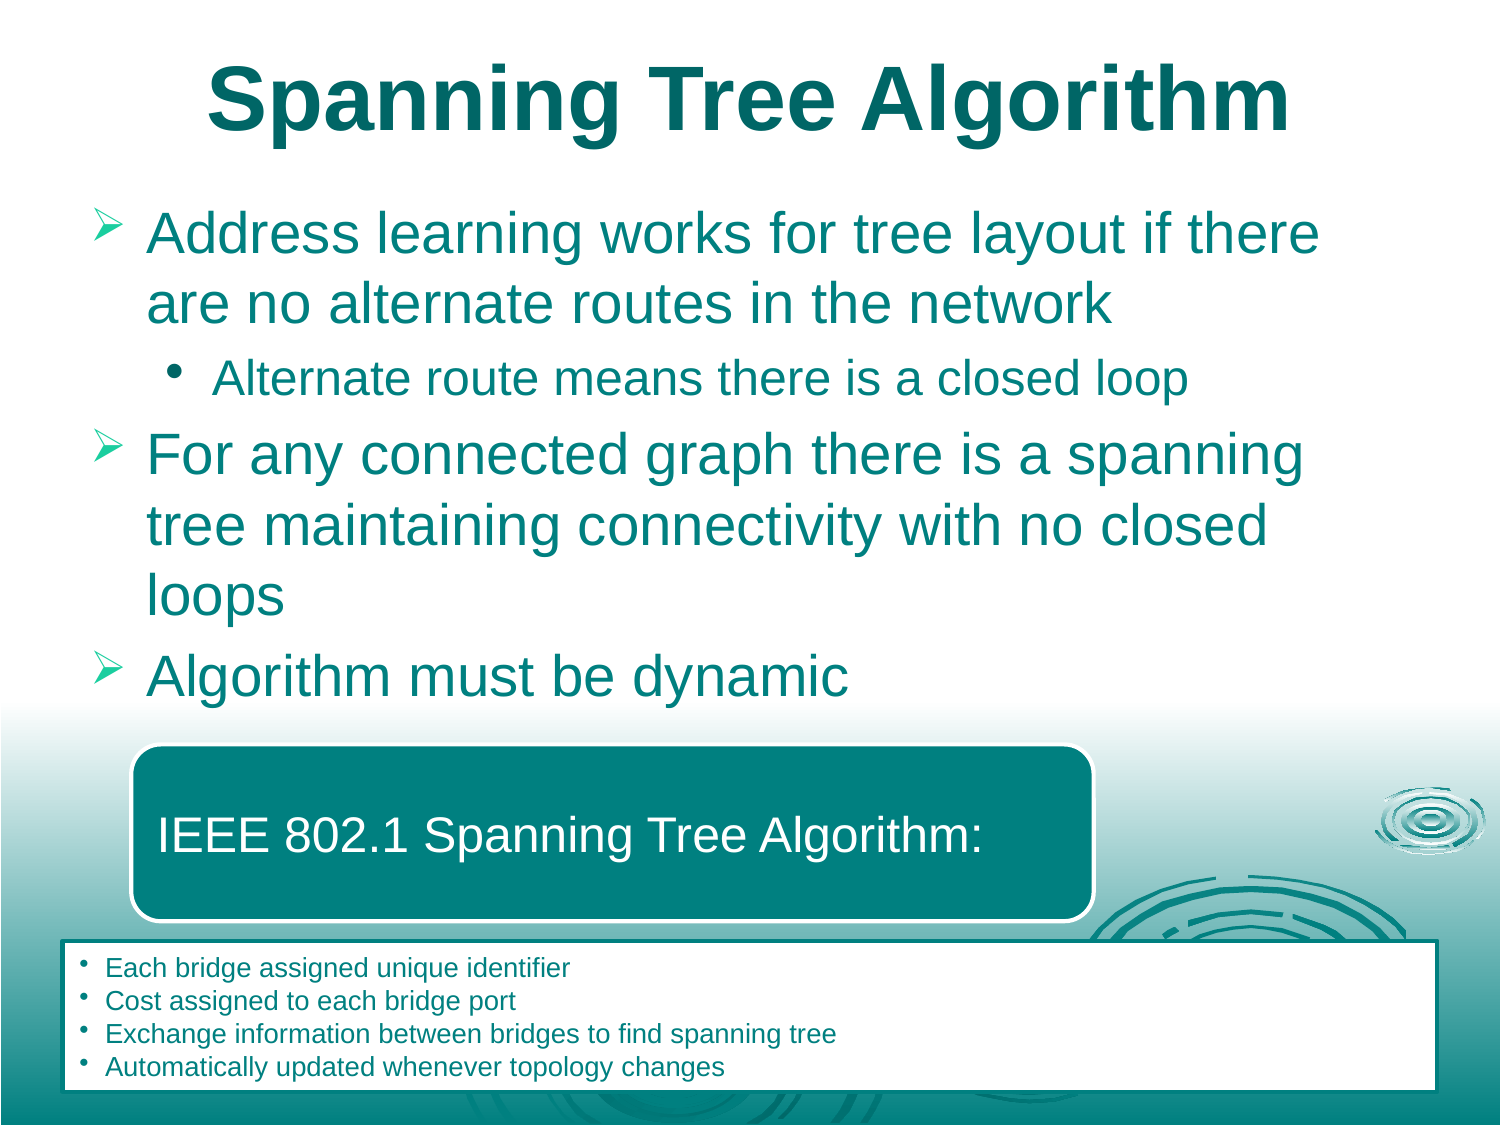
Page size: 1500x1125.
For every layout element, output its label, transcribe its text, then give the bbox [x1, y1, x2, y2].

title Spanning Tree Algorithm [74, 0, 1426, 187]
list Address learning works for tree layout if there are no alternate routes in the network Alternate route means there is a closed loop For any connected graph there is a spanning tree maintaining connectivity with no closed loops Algorithm must be dynamic [74, 187, 1426, 723]
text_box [62, 724, 1438, 1092]
